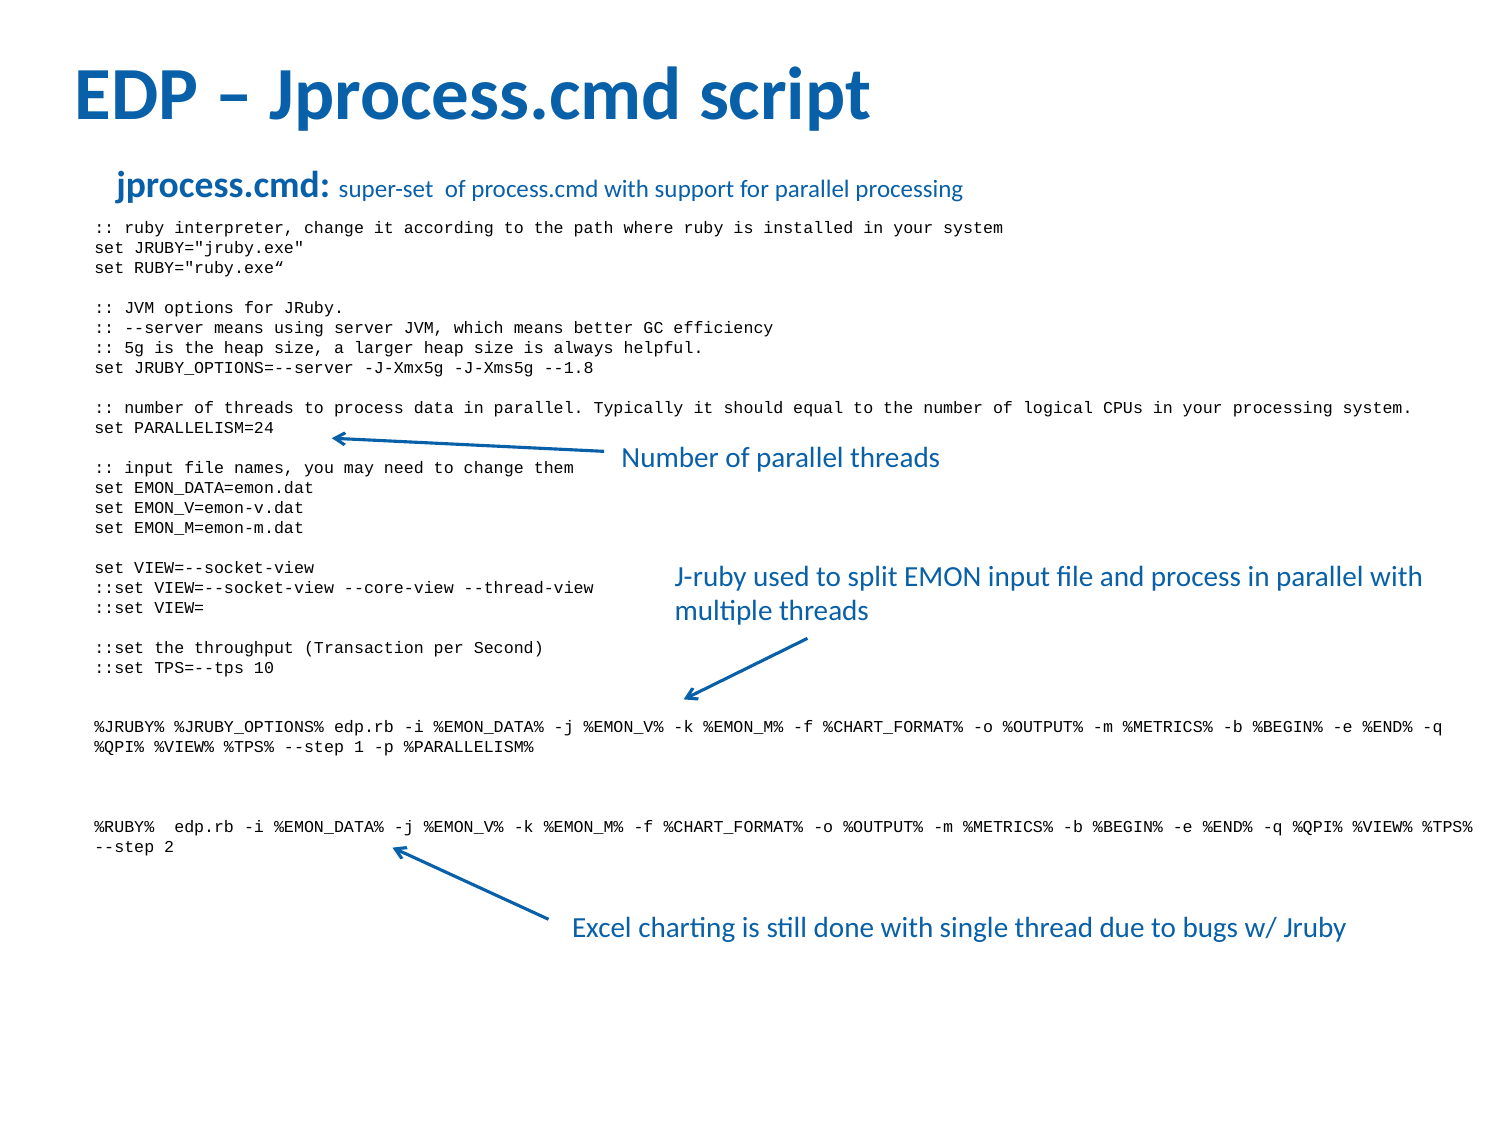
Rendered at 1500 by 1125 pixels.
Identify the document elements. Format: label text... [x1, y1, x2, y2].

text_box Excel charting is still done with single thread due to bugs w/ Jruby [557, 901, 1374, 952]
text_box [392, 847, 549, 920]
text_box Number of parallel threads [606, 430, 956, 481]
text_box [331, 437, 605, 452]
text_box jprocess.cmd: super-set of process.cmd with support for parallel processing [26, 158, 980, 214]
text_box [683, 638, 808, 700]
title EDP – Jprocess.cmd script [74, 44, 1427, 191]
text_box J-ruby used to split EMON input file and process in parallel with multiple threads [659, 549, 1477, 635]
text_box :: ruby interpreter, change it according to the path where ruby is installed in your system set JRUBY="jruby.exe" set RUBY="ruby.exe“ :: JVM options for JRuby. :: --server means using server JVM, which means better GC efficiency :: 5g is the heap size, a larger heap size is always helpful. set JRUBY_OPTIONS=--server -J-Xmx5g -J-Xms5g --1.8 :: number of threads to process data in parallel. Typically it should equal to the number of logical CPUs in your processing system. set PARALLELISM=24 :: input file names, you may need to change them set EMON_DATA=emon.dat set EMON_V=emon-v.dat set EMON_M=emon-m.dat set VIEW=--socket-view ::set VIEW=--socket-view --core-view --thread-view ::set VIEW= ::set the throughput (Transaction per Second) ::set TPS=--tps 10 %JRUBY% %JRUBY_OPTIONS% edp.rb -i %EMON_DATA% -j %EMON_V% -k %EMON_M% -f %CHART_FORMAT% -o %OUTPUT% -m %METRICS% -b %BEGIN% -e %END% -q %QPI% %VIEW% %TPS% --step 1 -p %PARALLELISM% %RUBY% edp.rb -i %EMON_DATA% -j %EMON_V% -k %EMON_M% -f %CHART_FORMAT% -o %OUTPUT% -m %METRICS% -b %BEGIN% -e %END% -q %QPI% %VIEW% %TPS% --step 2 [79, 209, 1500, 884]
